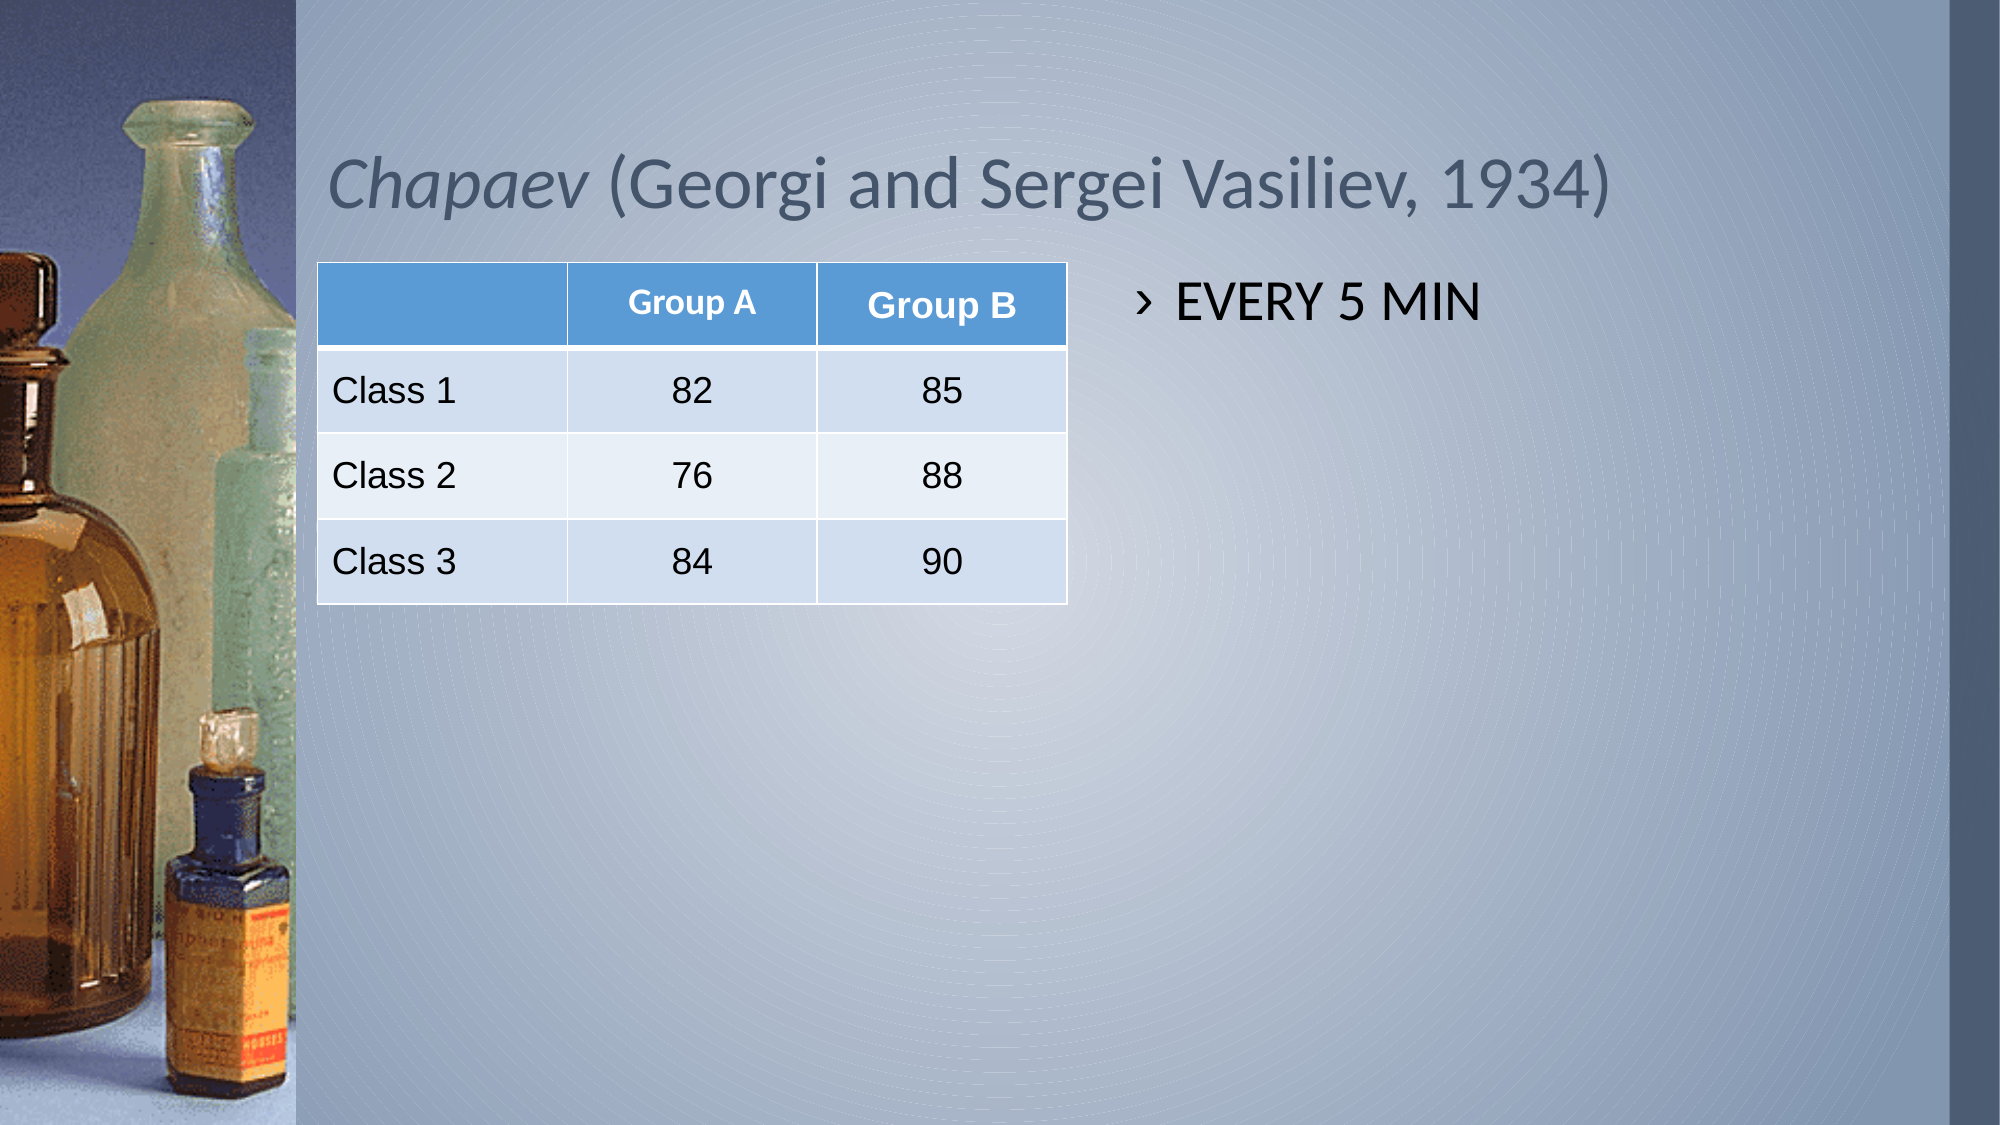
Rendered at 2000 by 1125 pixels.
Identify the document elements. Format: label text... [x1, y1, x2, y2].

table_cell Class 3 [318, 520, 567, 603]
table_cell 84 [568, 520, 816, 603]
table_cell 76 [568, 434, 816, 518]
title Chapaev (Georgi and Sergei Vasiliev, 1934) [312, 29, 1867, 233]
table_header [318, 263, 567, 345]
table_header Group B [818, 263, 1066, 345]
picture [0, 0, 296, 1125]
table_cell 85 [818, 351, 1066, 432]
table_cell Class 2 [318, 434, 567, 518]
table_cell 88 [818, 434, 1066, 518]
table_cell 82 [568, 351, 816, 432]
table_cell 90 [818, 520, 1066, 603]
list EVERY 5 MIN [1119, 262, 1870, 1013]
table_header Group A [568, 263, 816, 345]
table_cell Class 1 [318, 351, 567, 432]
